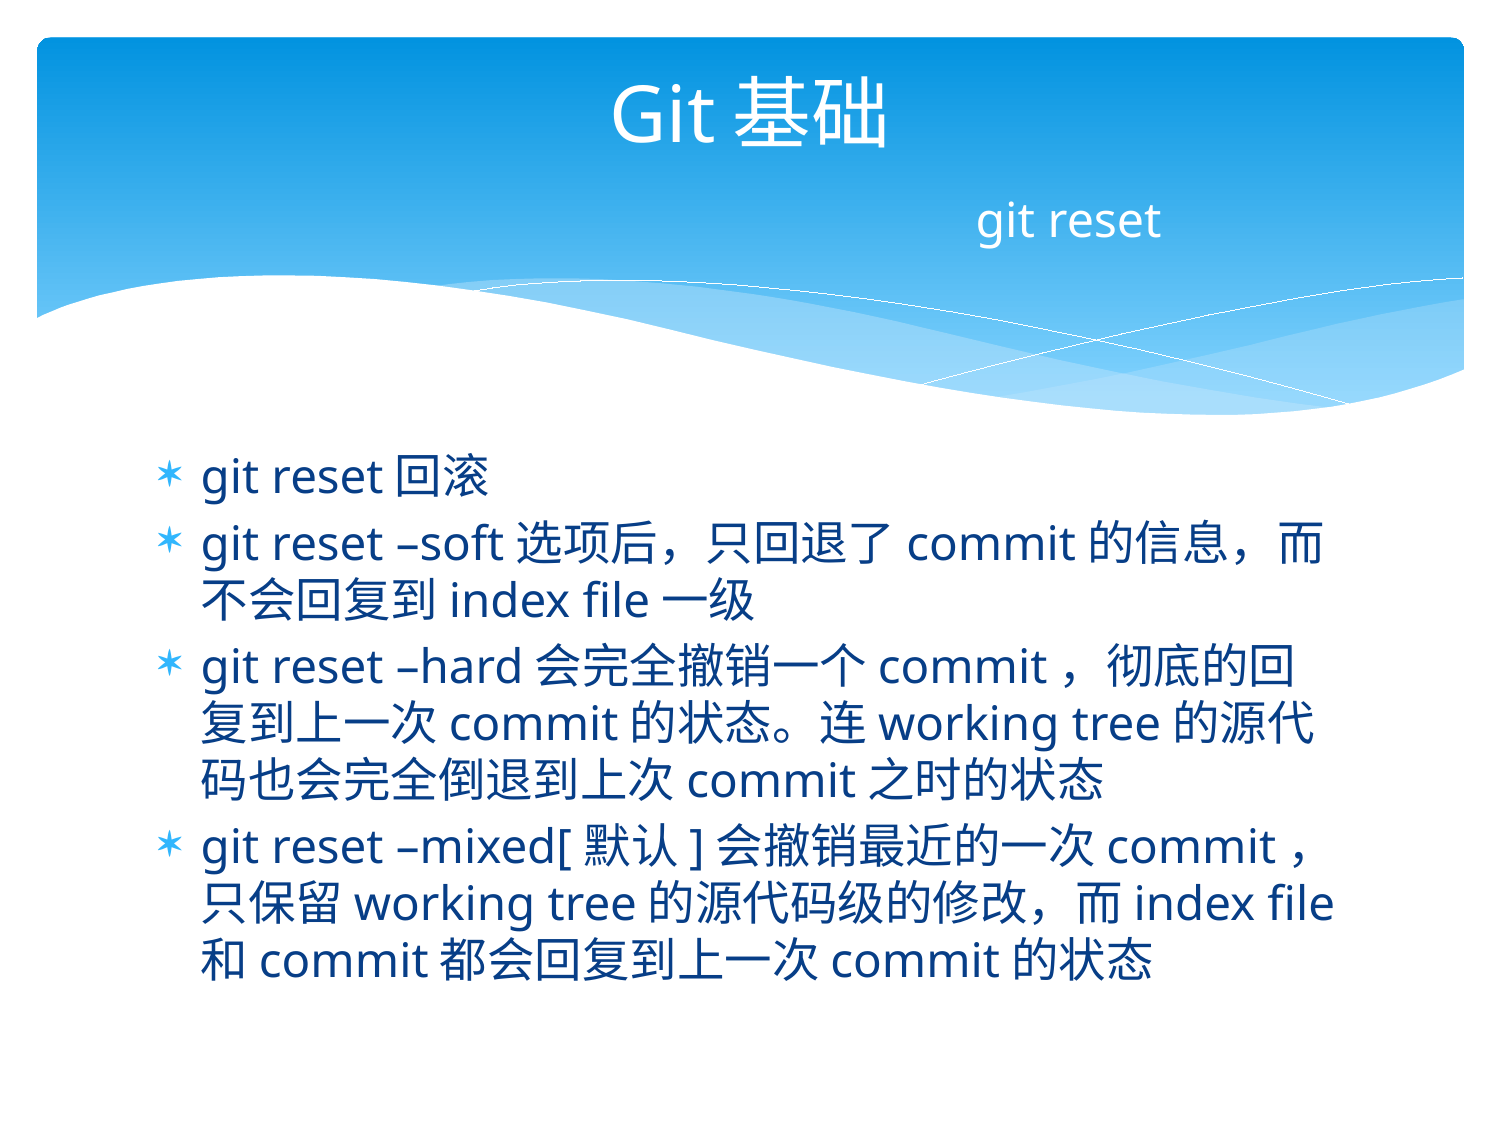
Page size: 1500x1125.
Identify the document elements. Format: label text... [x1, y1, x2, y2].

title Git基础 git reset [75, 55, 1425, 261]
list git reset回滚 git reset –soft选项后，只回退了commit的信息，而不会回复到index file一级 git reset –hard会完全撤销一个commit，彻底的回复到上一次commit的状态。连working tree的源代码也会完全倒退到上次commit之时的状态 git reset –mixed[默认]会撤销最近的一次commit，只保留working tree的源代码级的修改，而index file和commit都会回复到上一次commit的状态 [143, 438, 1359, 1005]
